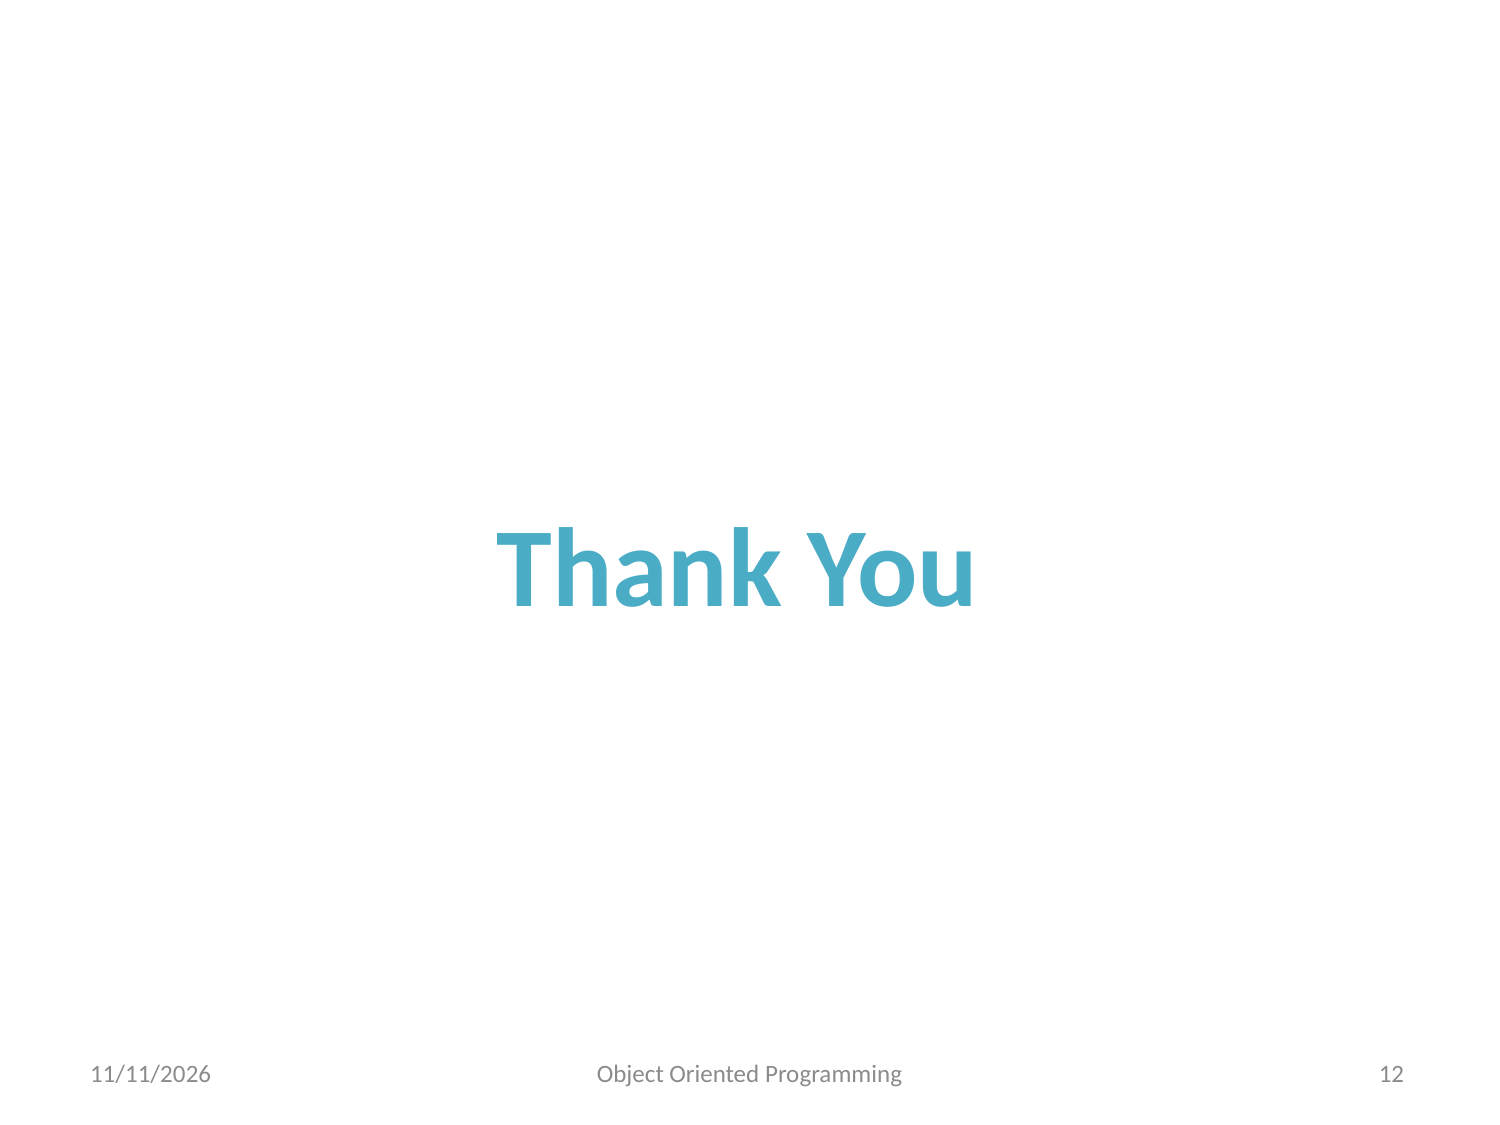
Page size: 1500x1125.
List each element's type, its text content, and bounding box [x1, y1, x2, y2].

footer Object Oriented Programming [512, 1042, 988, 1103]
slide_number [75, 1042, 425, 1103]
text_box Thank You [481, 486, 1019, 637]
slide_number 12 [1074, 1042, 1425, 1103]
